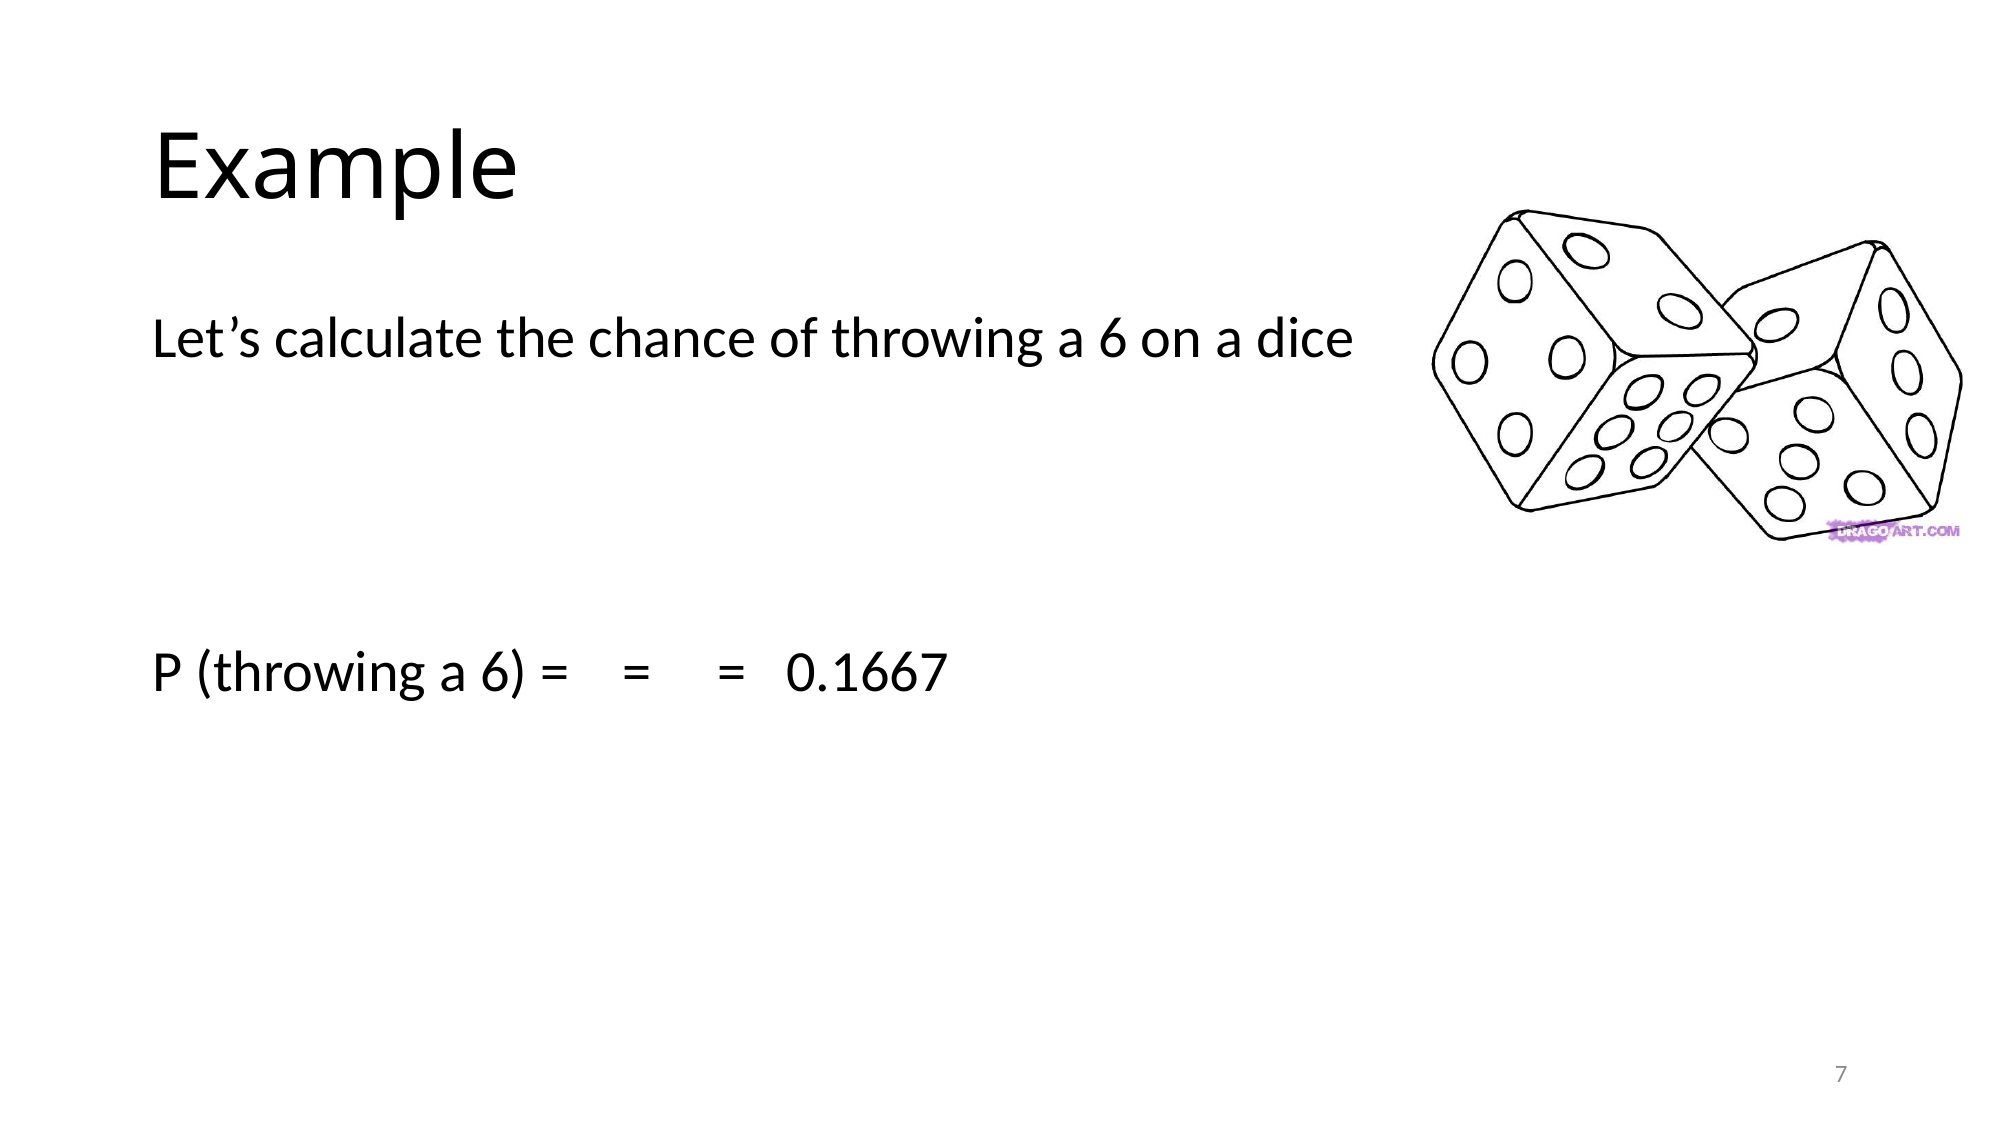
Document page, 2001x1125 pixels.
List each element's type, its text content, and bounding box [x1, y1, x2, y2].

picture [1431, 197, 1963, 546]
title Example [137, 59, 1863, 278]
text_box [0, 0, 447, 250]
slide_number 7 [1412, 1042, 1863, 1103]
